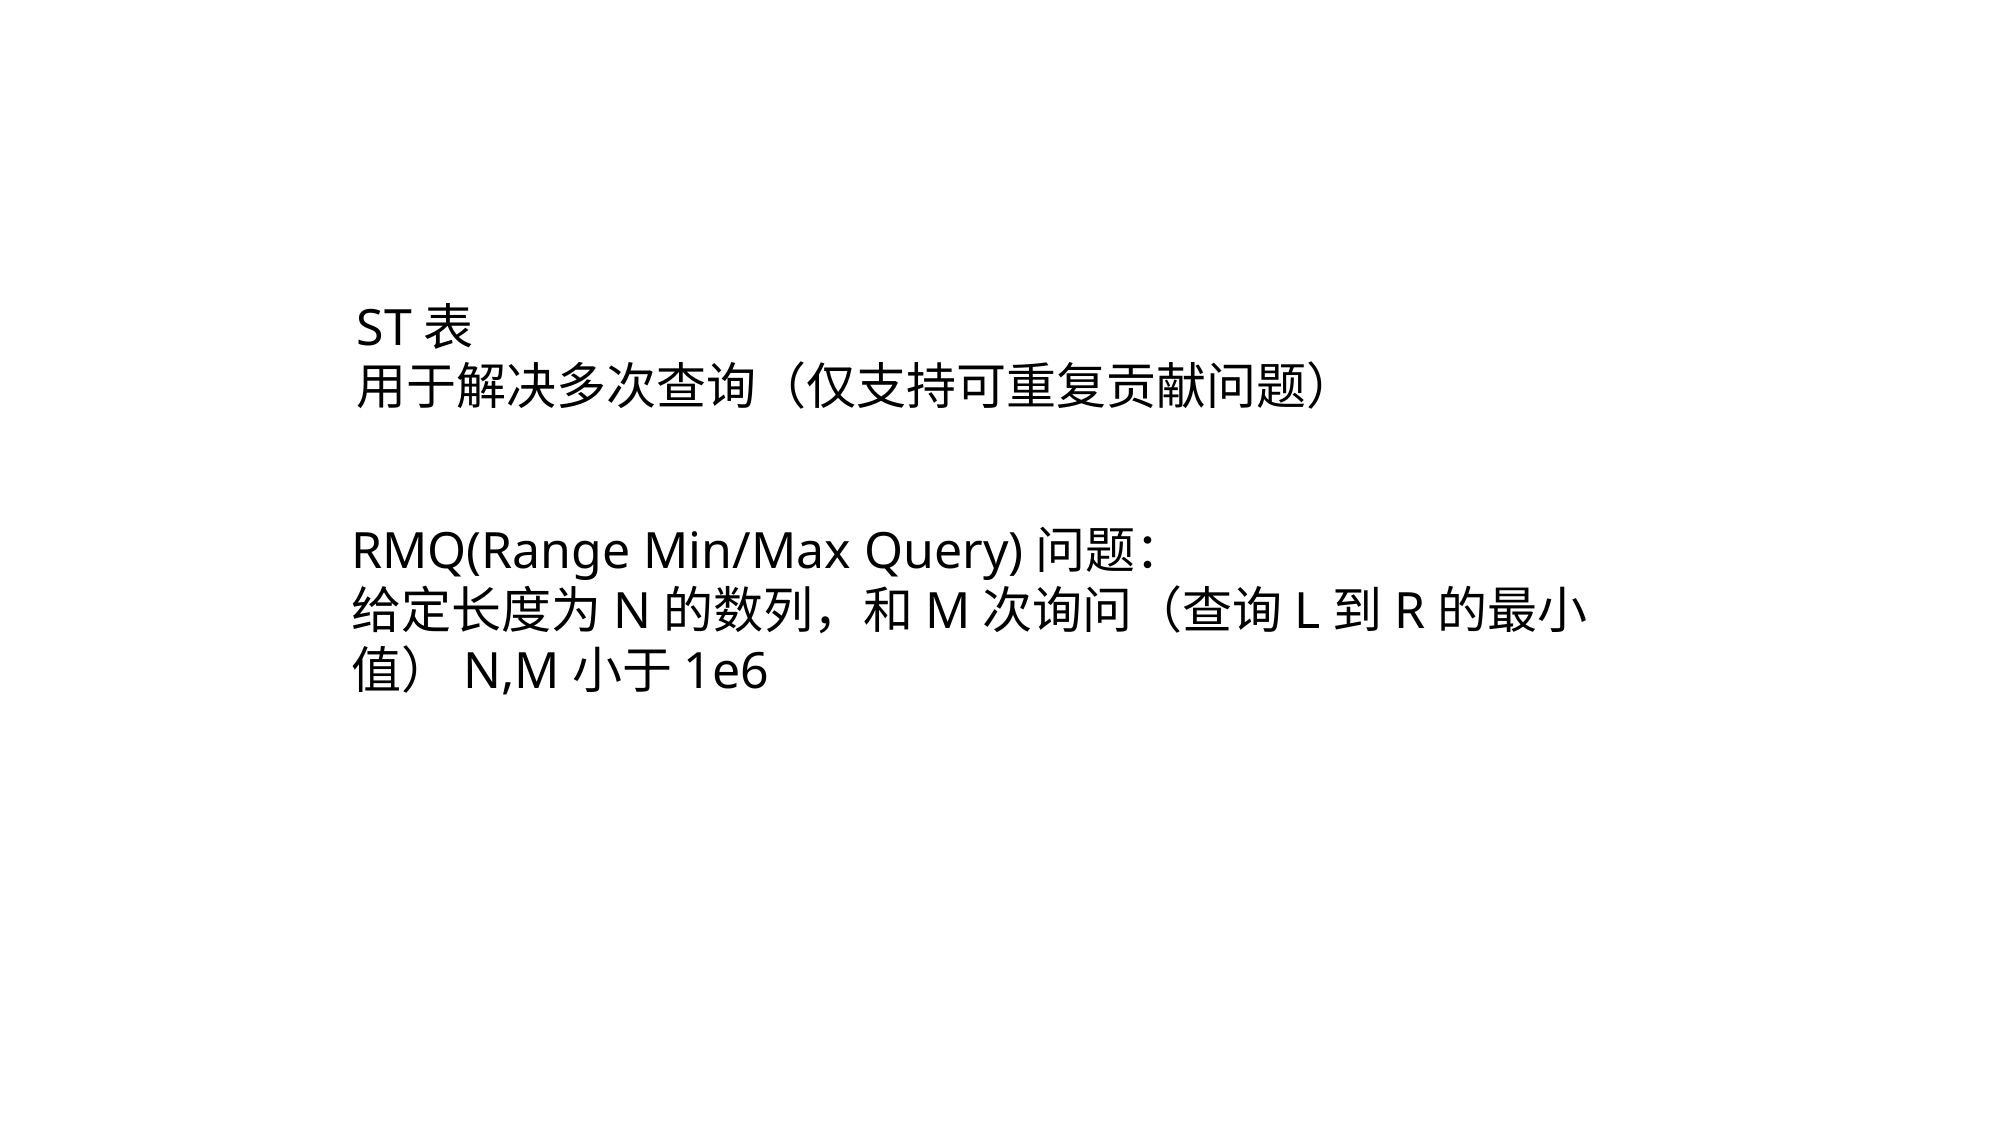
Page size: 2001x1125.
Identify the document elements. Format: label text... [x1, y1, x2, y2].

text_box ST表 用于解决多次查询（仅支持可重复贡献问题） [341, 287, 1372, 423]
text_box RMQ(Range Min/Max Query)问题： 给定长度为N的数列，和M次询问（查询L到R的最小值）N,M小于1e6 [336, 511, 1664, 706]
